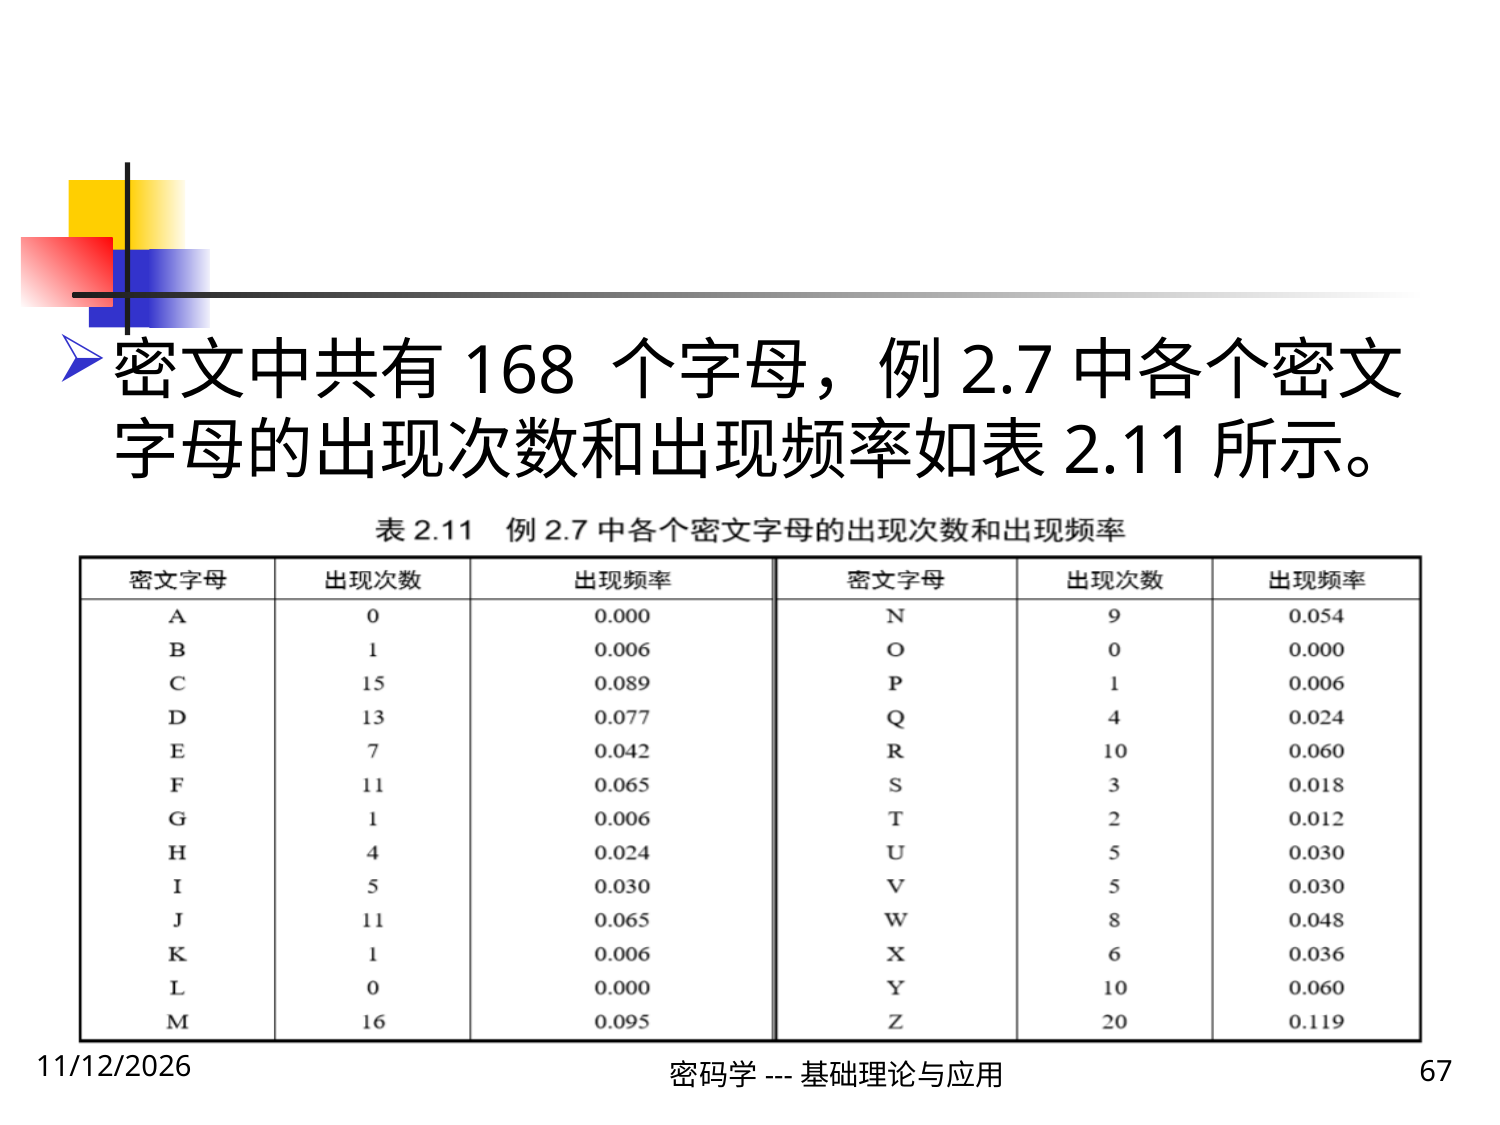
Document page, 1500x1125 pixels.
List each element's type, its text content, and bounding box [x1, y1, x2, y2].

slide_number 67 [1154, 1023, 1468, 1100]
list 密文中共有168 个字母，例2.7中各个密文字母的出现次数和出现频率如表2.11所示。 [41, 319, 1462, 514]
footer 密码学---基础理论与应用 [599, 1057, 1076, 1100]
picture [74, 510, 1429, 1048]
slide_number 2019\12\5 Thursday [20, 1034, 504, 1100]
